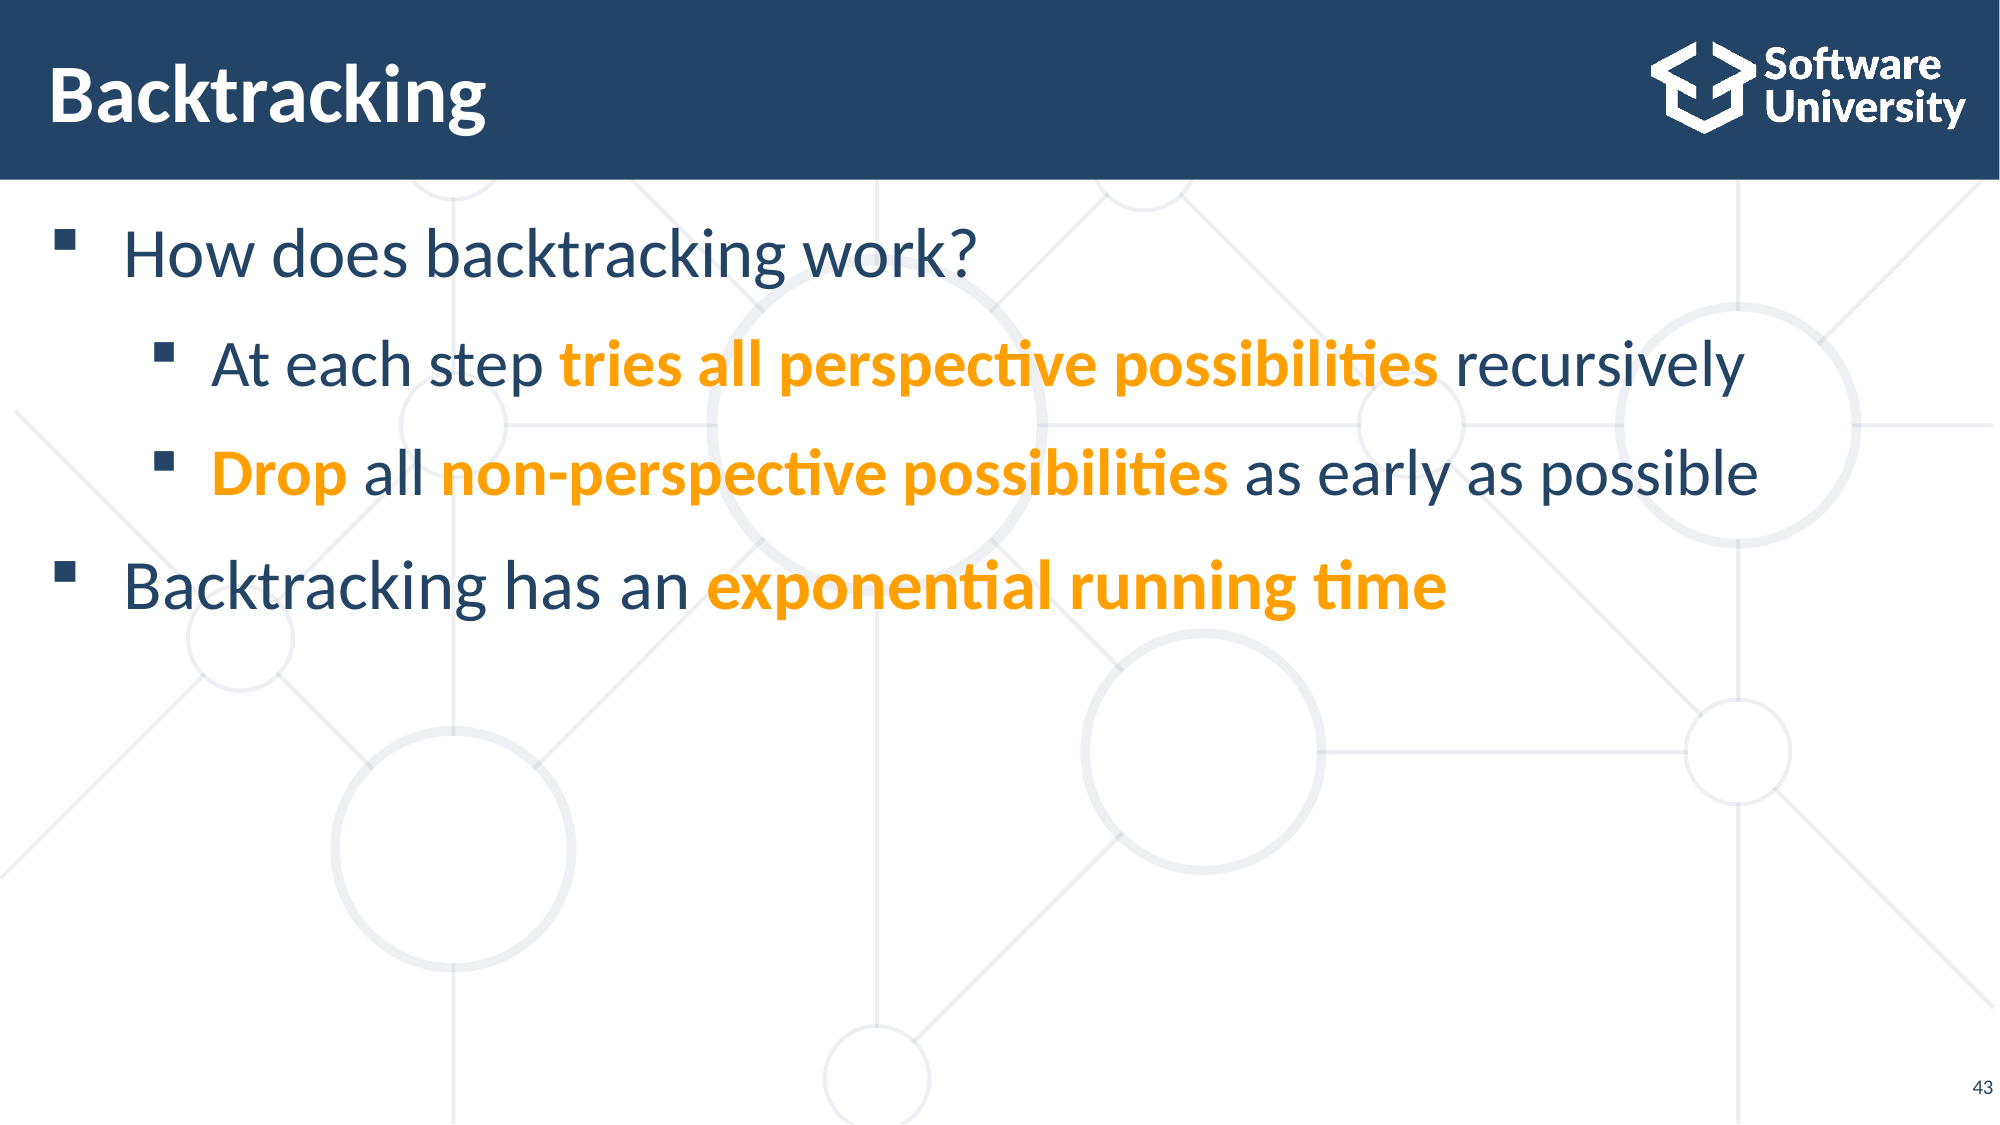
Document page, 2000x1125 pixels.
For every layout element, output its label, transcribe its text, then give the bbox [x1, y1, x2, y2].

title Backtracking [31, 16, 1591, 162]
picture [1651, 41, 1966, 134]
list How does backtracking work? At each step tries all perspective possibilities recursively Drop all non-perspective possibilities as early as possible Backtracking has an exponential running time [31, 196, 1970, 1050]
slide_number 43 [1929, 1070, 2000, 1103]
